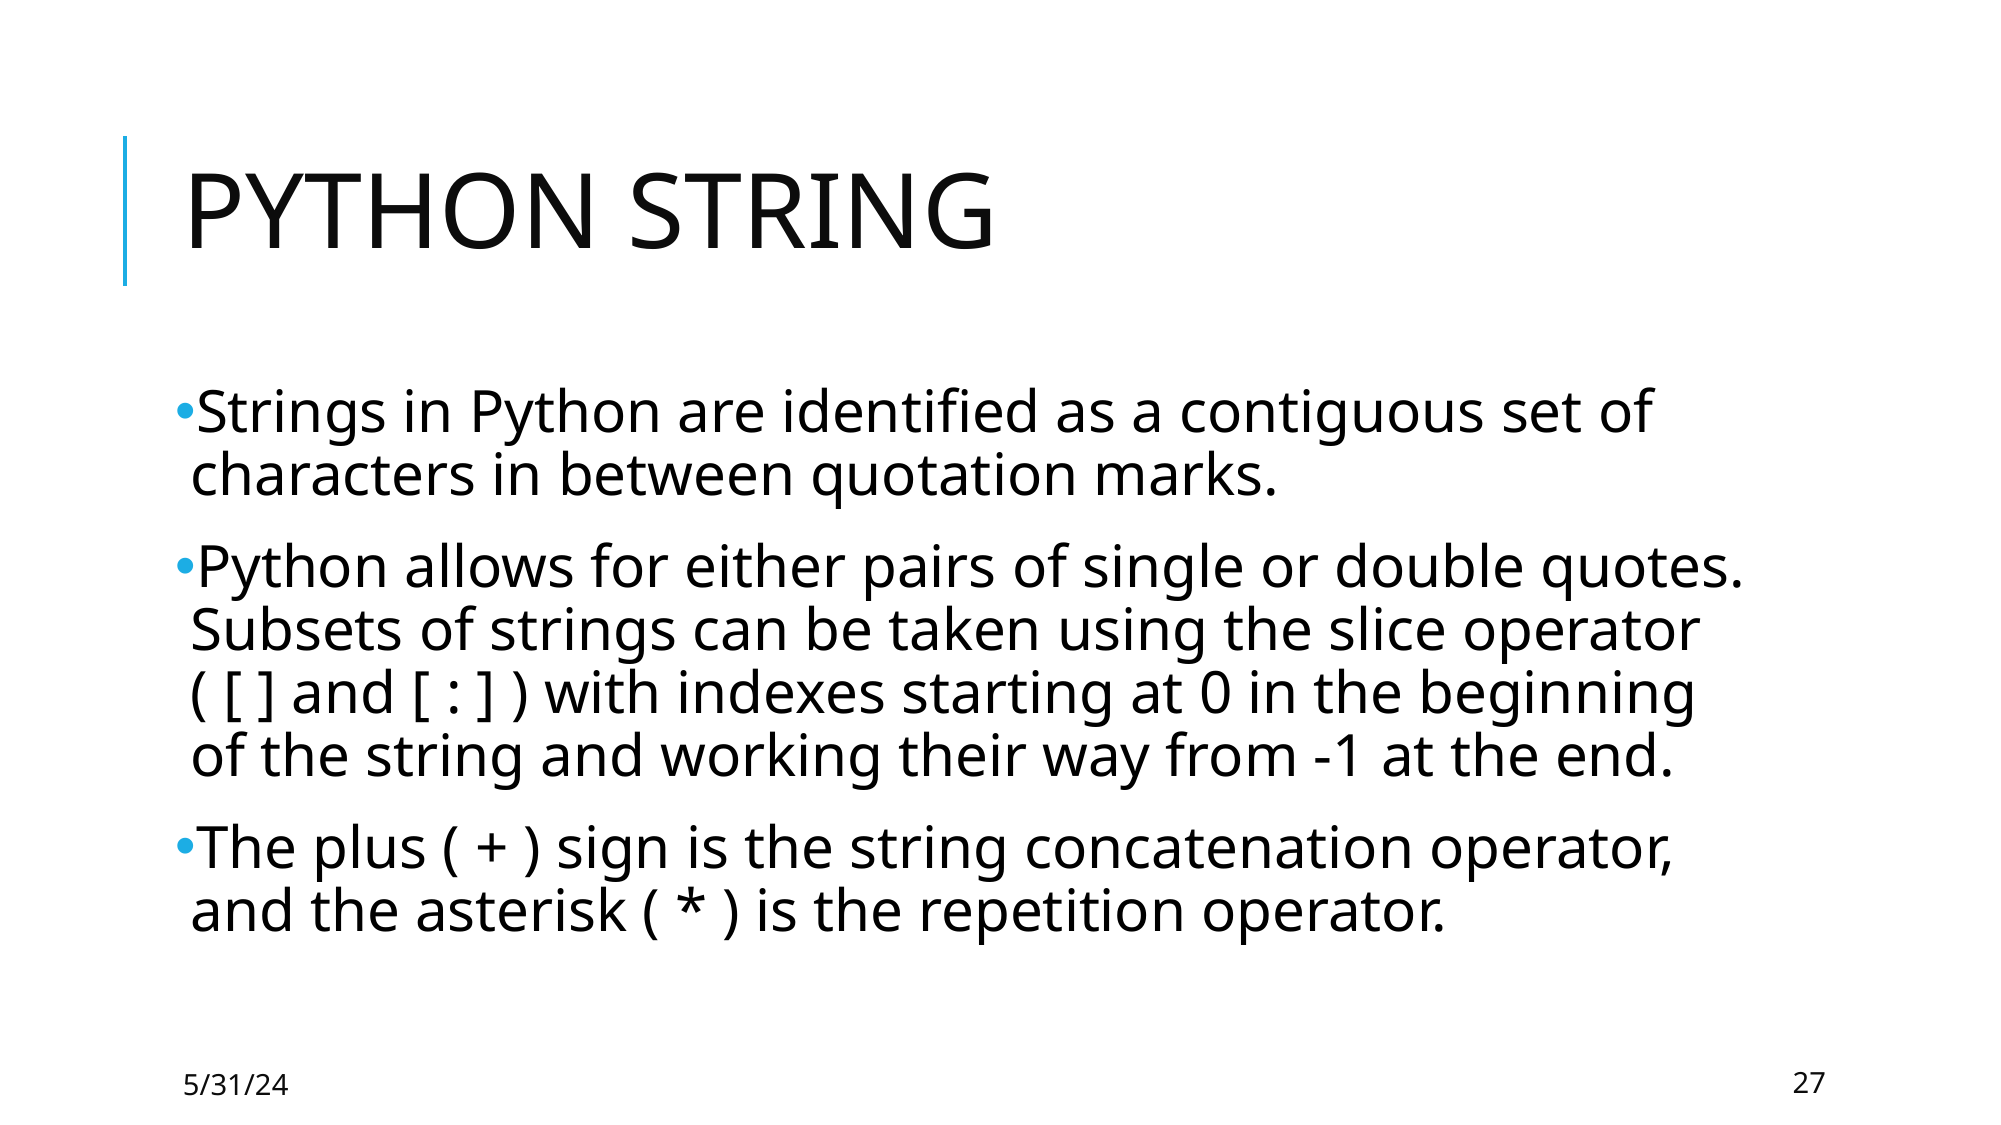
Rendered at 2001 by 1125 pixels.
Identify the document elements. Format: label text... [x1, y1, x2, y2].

slide_number 27 [1777, 1061, 1938, 1107]
title PYTHON STRING [168, 96, 1763, 342]
list Strings in Python are identified as a contiguous set of characters in between quotation marks. Python allows for either pairs of single or double quotes. Subsets of strings can be taken using the slice operator ( [ ] and [ : ] ) with indexes starting at 0 in the beginning of the string and working their way from -1 at the end. The plus ( + ) sign is the string concatenation operator, and the asterisk ( * ) is the repetition operator. [168, 375, 1763, 1035]
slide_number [168, 1061, 522, 1107]
